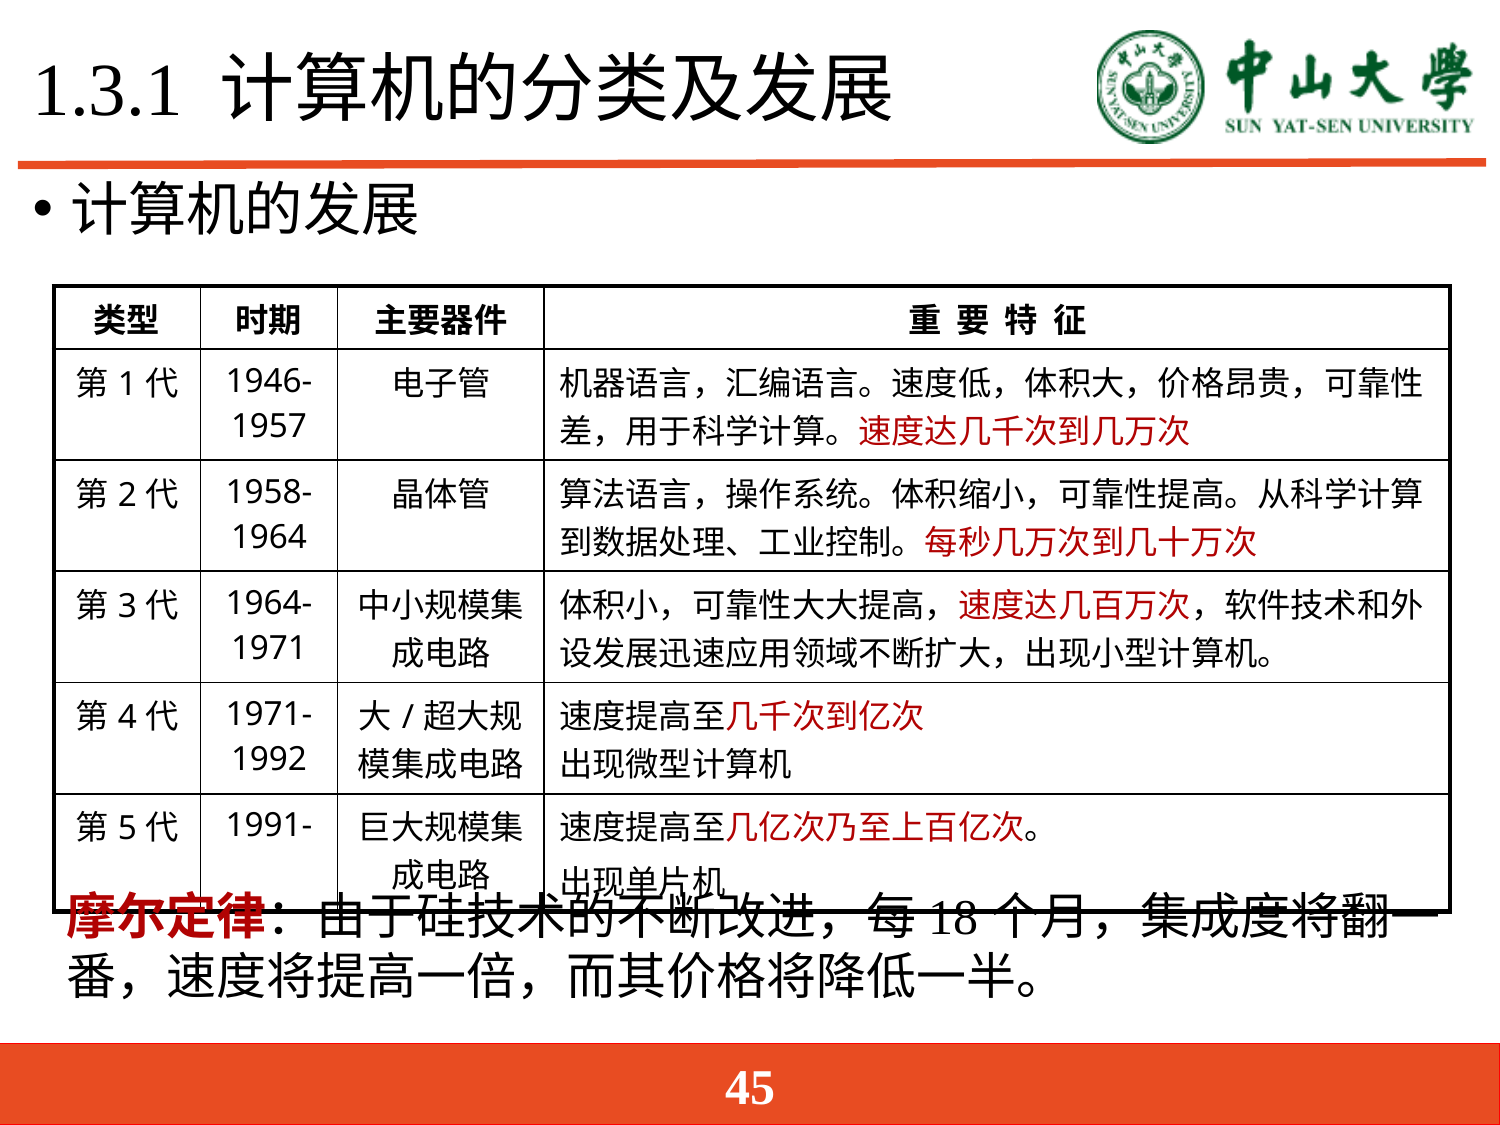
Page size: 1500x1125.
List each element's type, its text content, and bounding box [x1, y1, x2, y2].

table_cell 1971-1992 [201, 683, 337, 793]
slide_number 45 [581, 1054, 919, 1115]
table_cell 第5代 [56, 795, 200, 877]
table_cell 大/超大规模集成电路 [338, 683, 543, 793]
table_cell 第3代 [56, 572, 200, 682]
list 计算机的发展 [17, 164, 1487, 274]
text_box 摩尔定律：由于硅技术的不断改进，每18个月，集成度将翻一番，速度将提高一倍，而其价格将降低一半。 [51, 877, 1486, 1012]
table_cell 1964-1971 [201, 572, 337, 682]
table_cell 算法语言，操作系统。体积缩小，可靠性提高。从科学计算到数据处理、工业控制。每秒几万次到几十万次 [545, 461, 1448, 570]
table_cell 第1代 [56, 350, 200, 459]
table_cell 晶体管 [338, 461, 543, 570]
table_header 时期 [201, 288, 337, 348]
table_header 重 要 特 征 [545, 288, 1448, 348]
table_cell 1991- [201, 795, 337, 877]
title 1.3.1 计算机的分类及发展 [17, 20, 1487, 163]
table_cell 巨大规模集成电路 [338, 795, 543, 877]
table_cell 中小规模集成电路 [338, 572, 543, 682]
table_cell 体积小，可靠性大大提高，速度达几百万次，软件技术和外设发展迅速应用领域不断扩大，出现小型计算机。 [545, 572, 1448, 682]
table_cell 第2代 [56, 461, 200, 570]
table_cell 速度提高至几千次到亿次 出现微型计算机 [545, 683, 1448, 793]
table_header 类型 [56, 288, 200, 348]
table_cell 1946-1957 [201, 350, 337, 459]
table_cell 1958-1964 [201, 461, 337, 570]
table_cell 电子管 [338, 350, 543, 459]
table_cell 速度提高至几亿次乃至上百亿次。 出现单片机 [545, 795, 1448, 877]
table_cell 机器语言，汇编语言。速度低，体积大，价格昂贵，可靠性差，用于科学计算。速度达几千次到几万次 [545, 350, 1448, 459]
table_cell 第4代 [56, 683, 200, 793]
table_header 主要器件 [338, 288, 543, 348]
